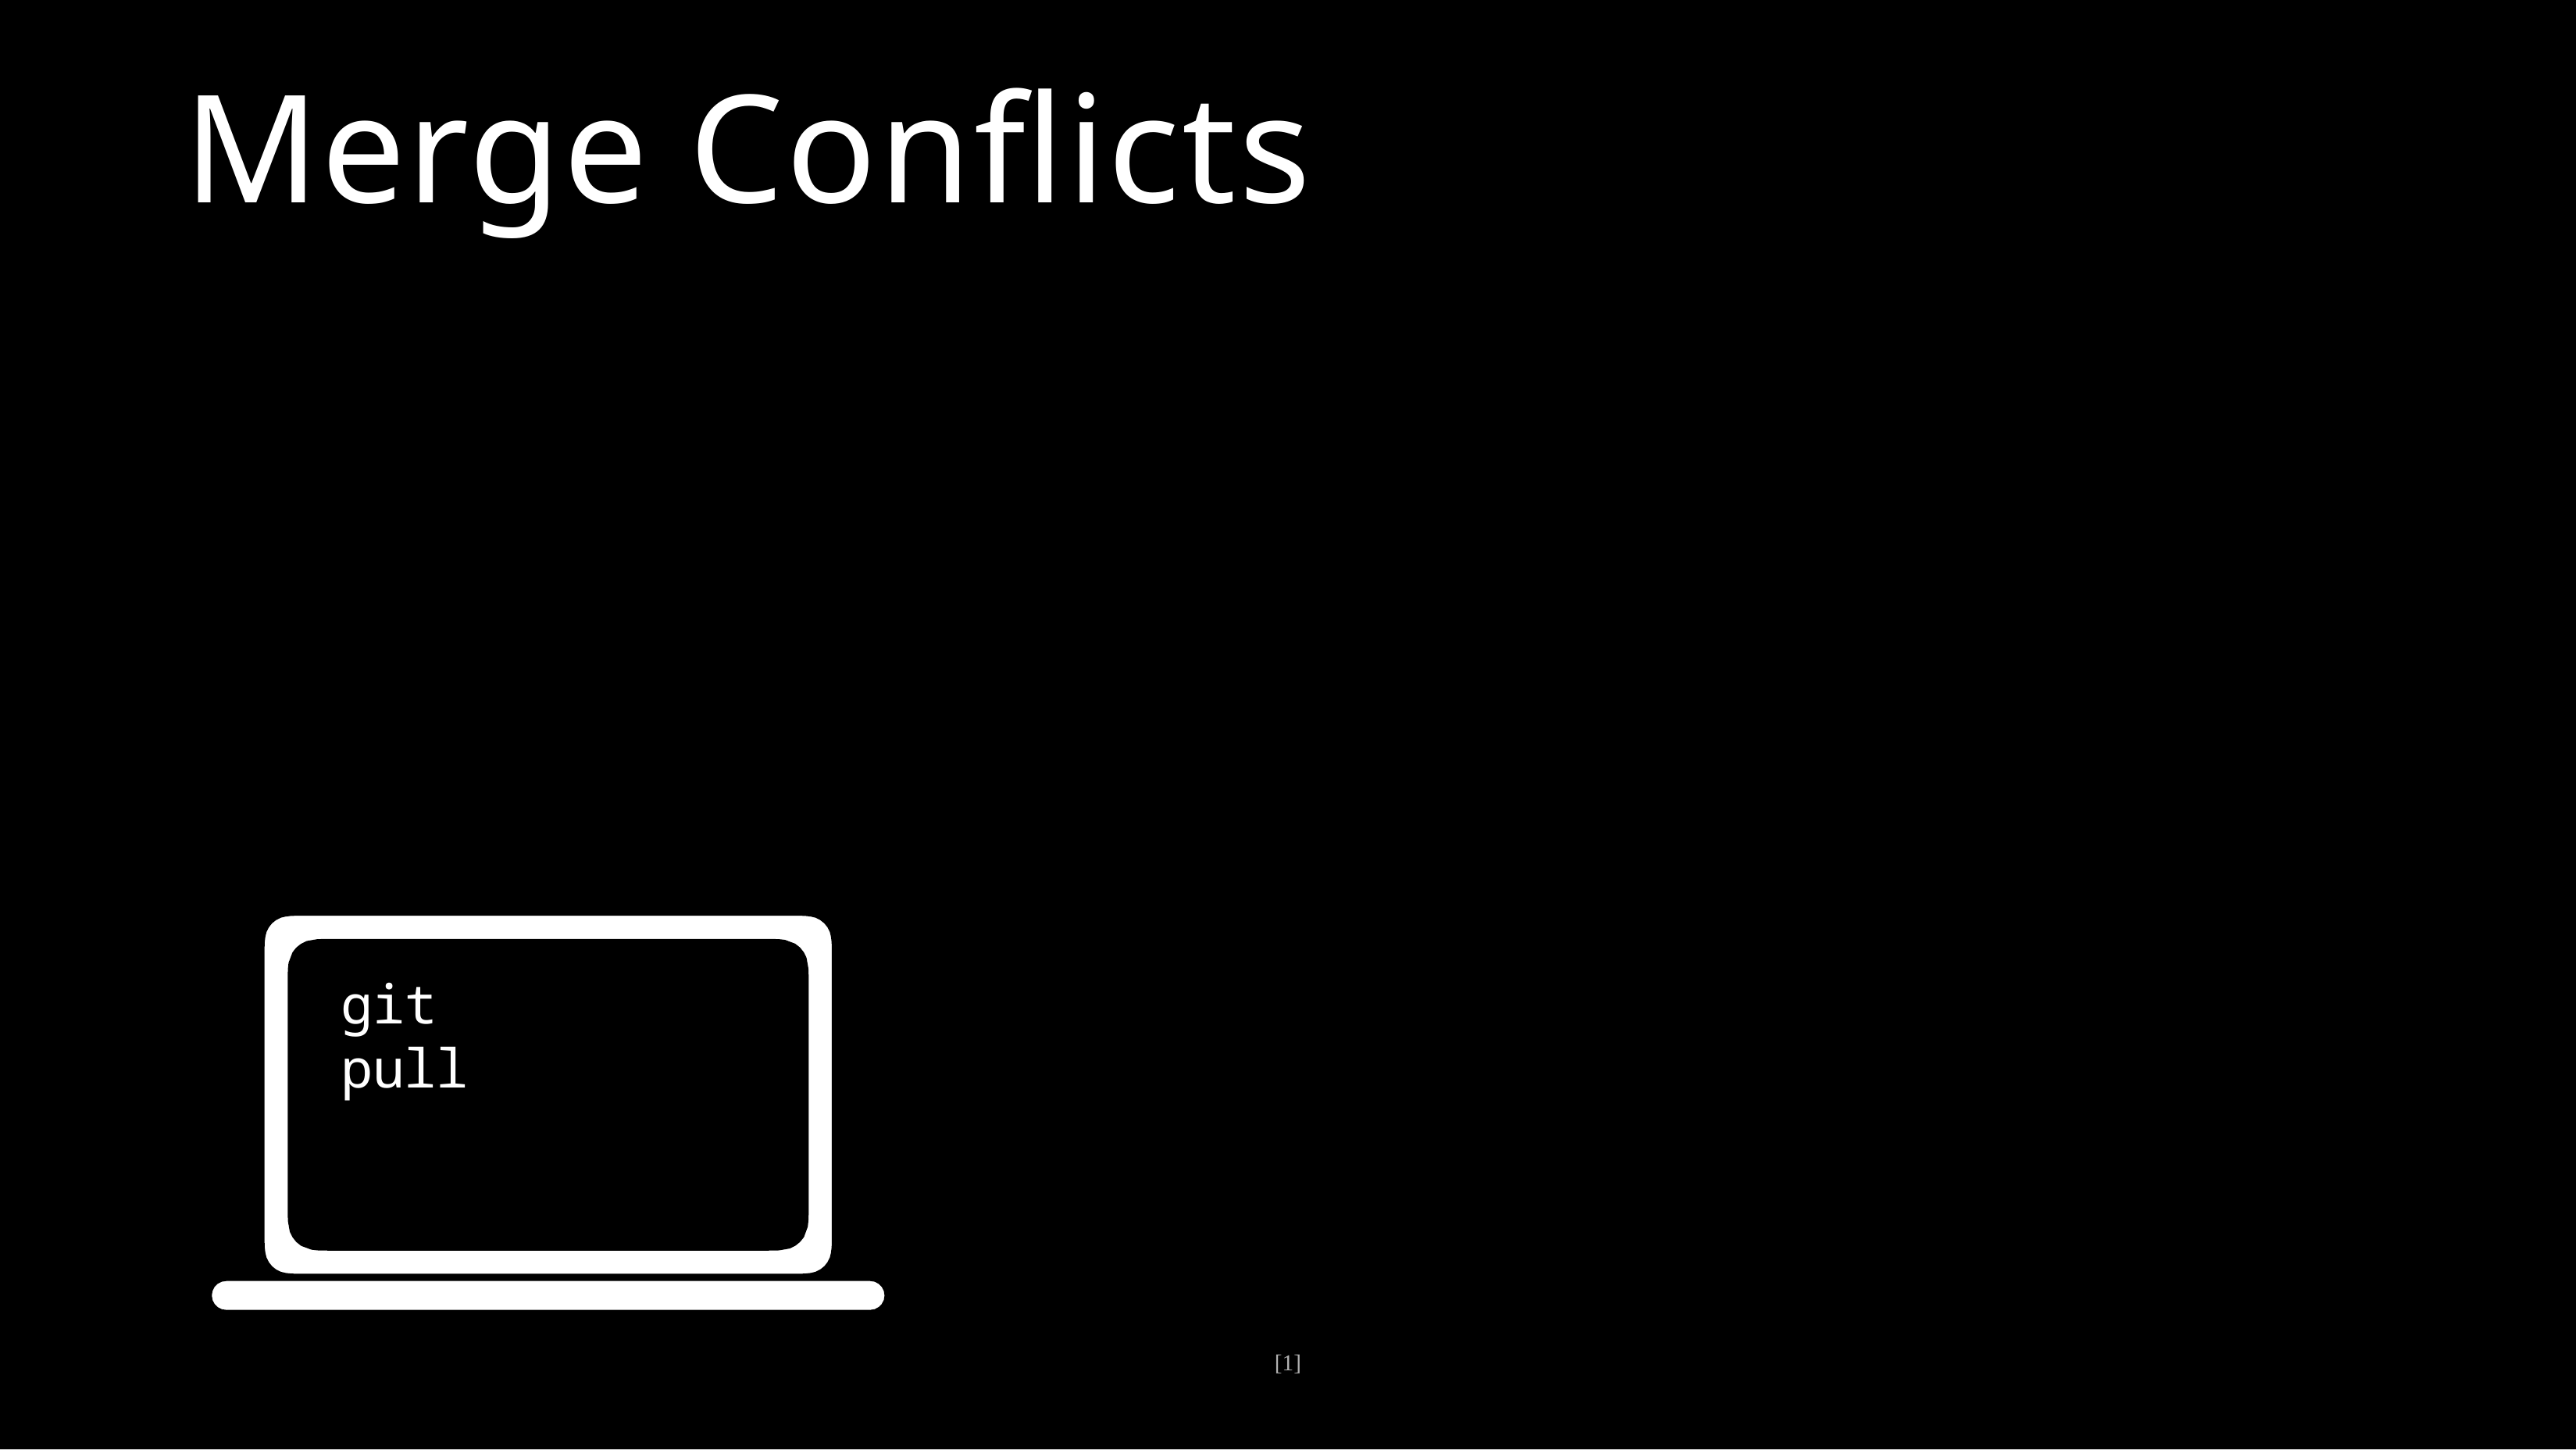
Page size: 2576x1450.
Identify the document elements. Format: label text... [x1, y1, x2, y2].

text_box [205, 909, 892, 1317]
footer [1] [876, 1348, 1700, 1421]
title Merge Conflicts [182, 50, 2102, 295]
